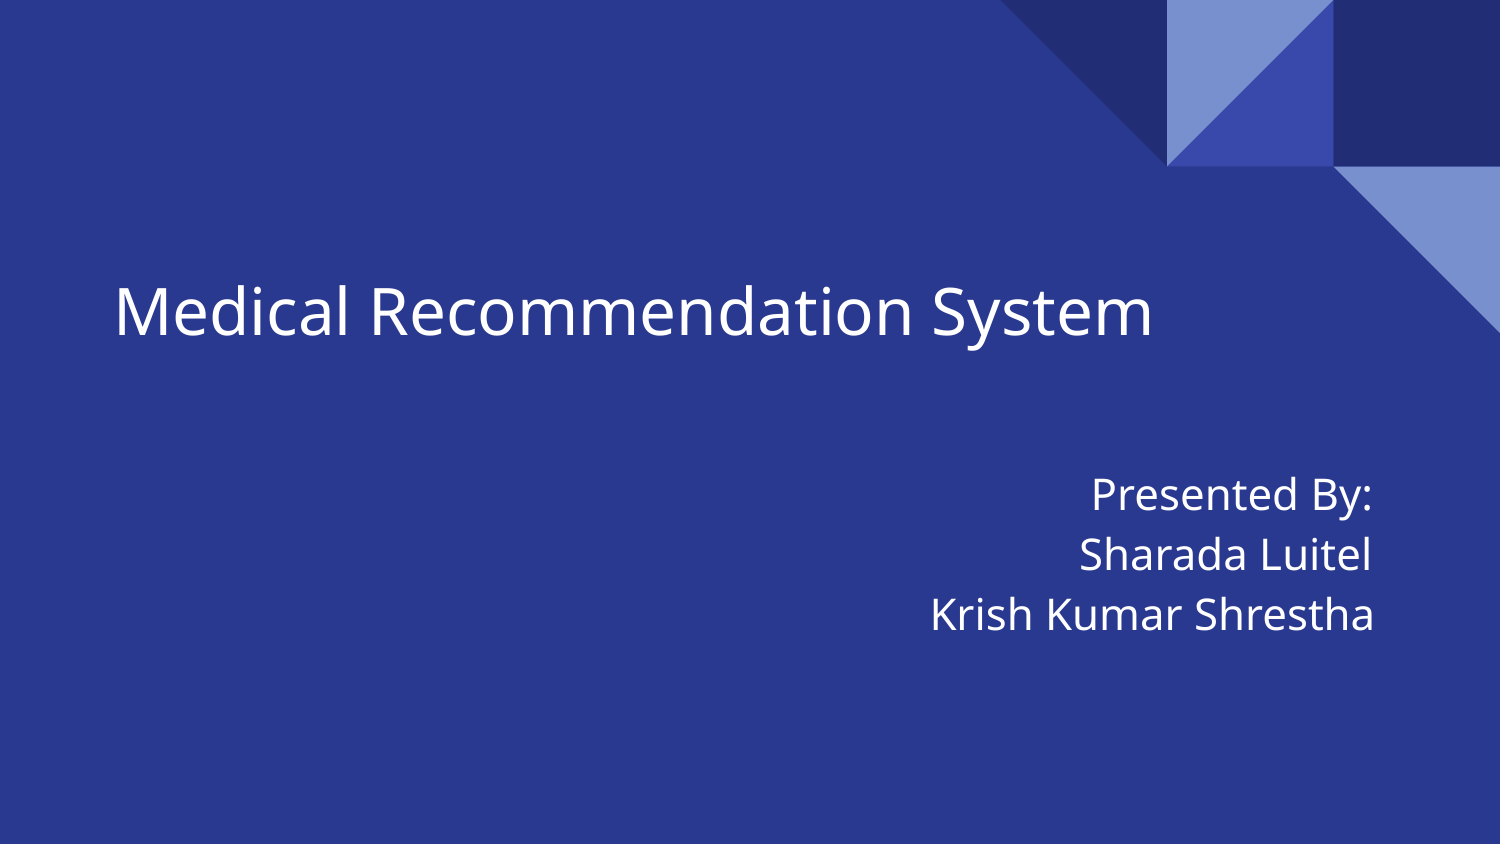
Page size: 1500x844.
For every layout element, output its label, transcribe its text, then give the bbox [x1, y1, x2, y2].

title Medical Recommendation System [98, 249, 1447, 371]
subtitle Presented By: Sharada Luitel Krish Kumar Shrestha [98, 449, 1500, 721]
